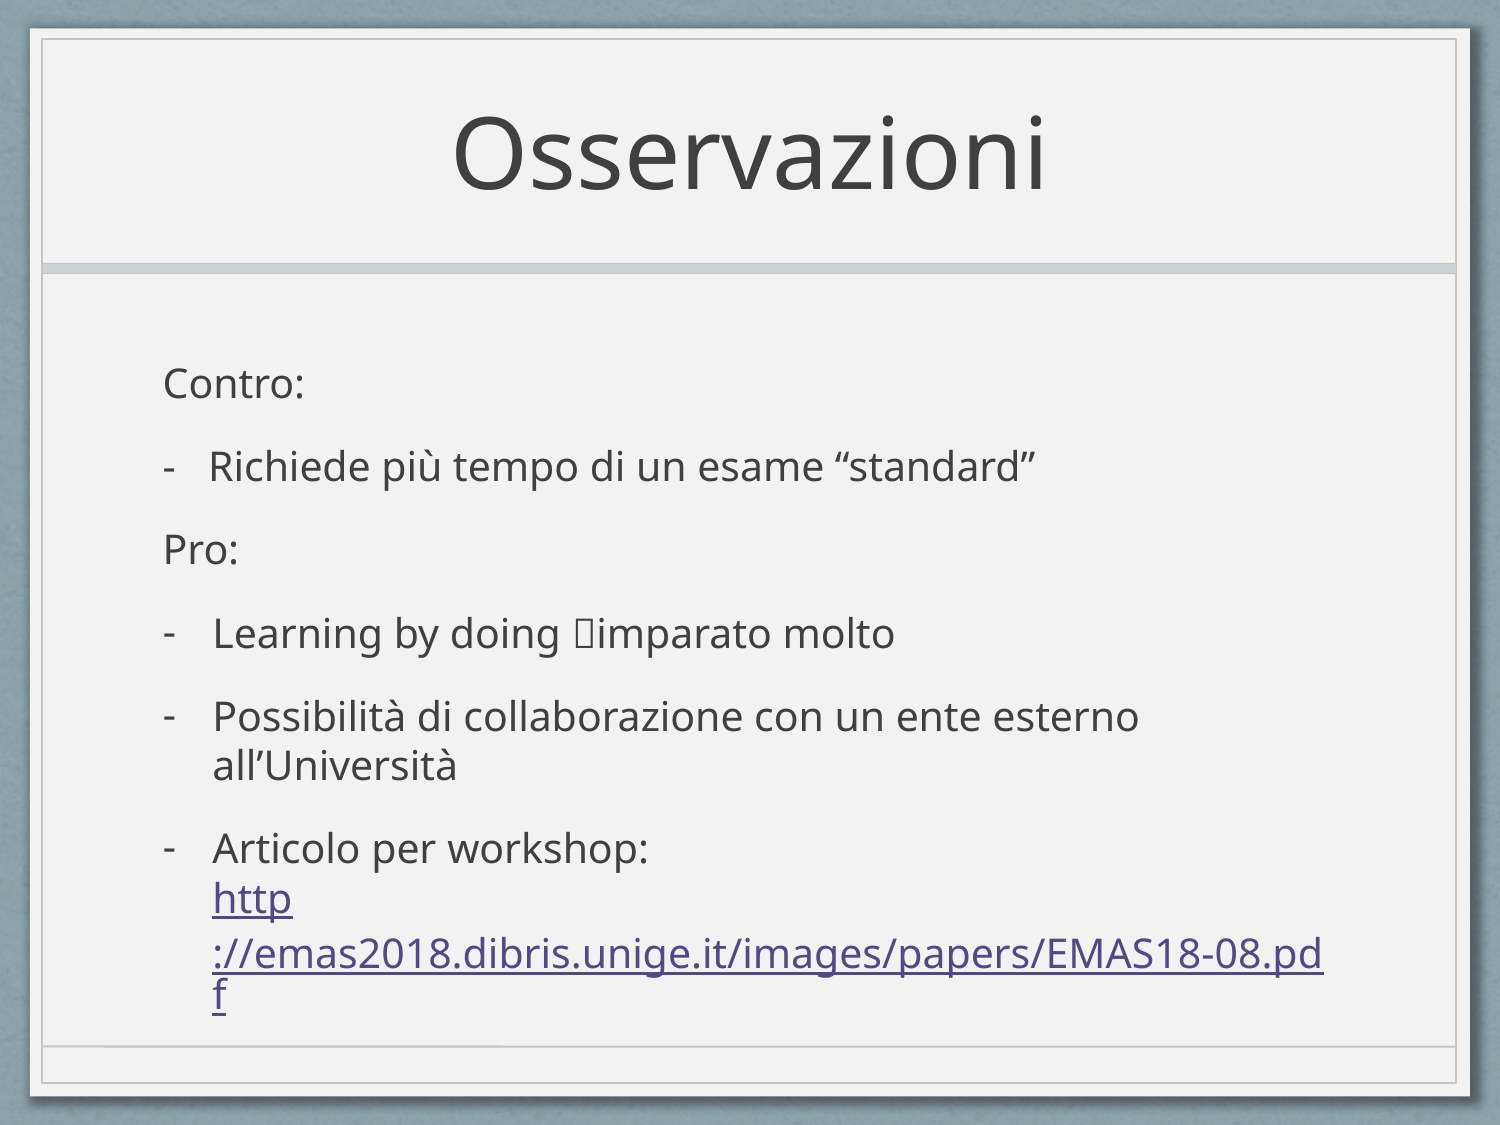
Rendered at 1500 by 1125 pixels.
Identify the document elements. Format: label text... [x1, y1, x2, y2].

list Contro: - Richiede più tempo di un esame “standard” Pro: Learning by doing imparato molto Possibilità di collaborazione con un ente esterno all’Università Articolo per workshop: http://emas2018.dibris.unige.it/images/papers/EMAS18-08.pdf [147, 350, 1353, 995]
title Osservazioni [147, 40, 1353, 260]
